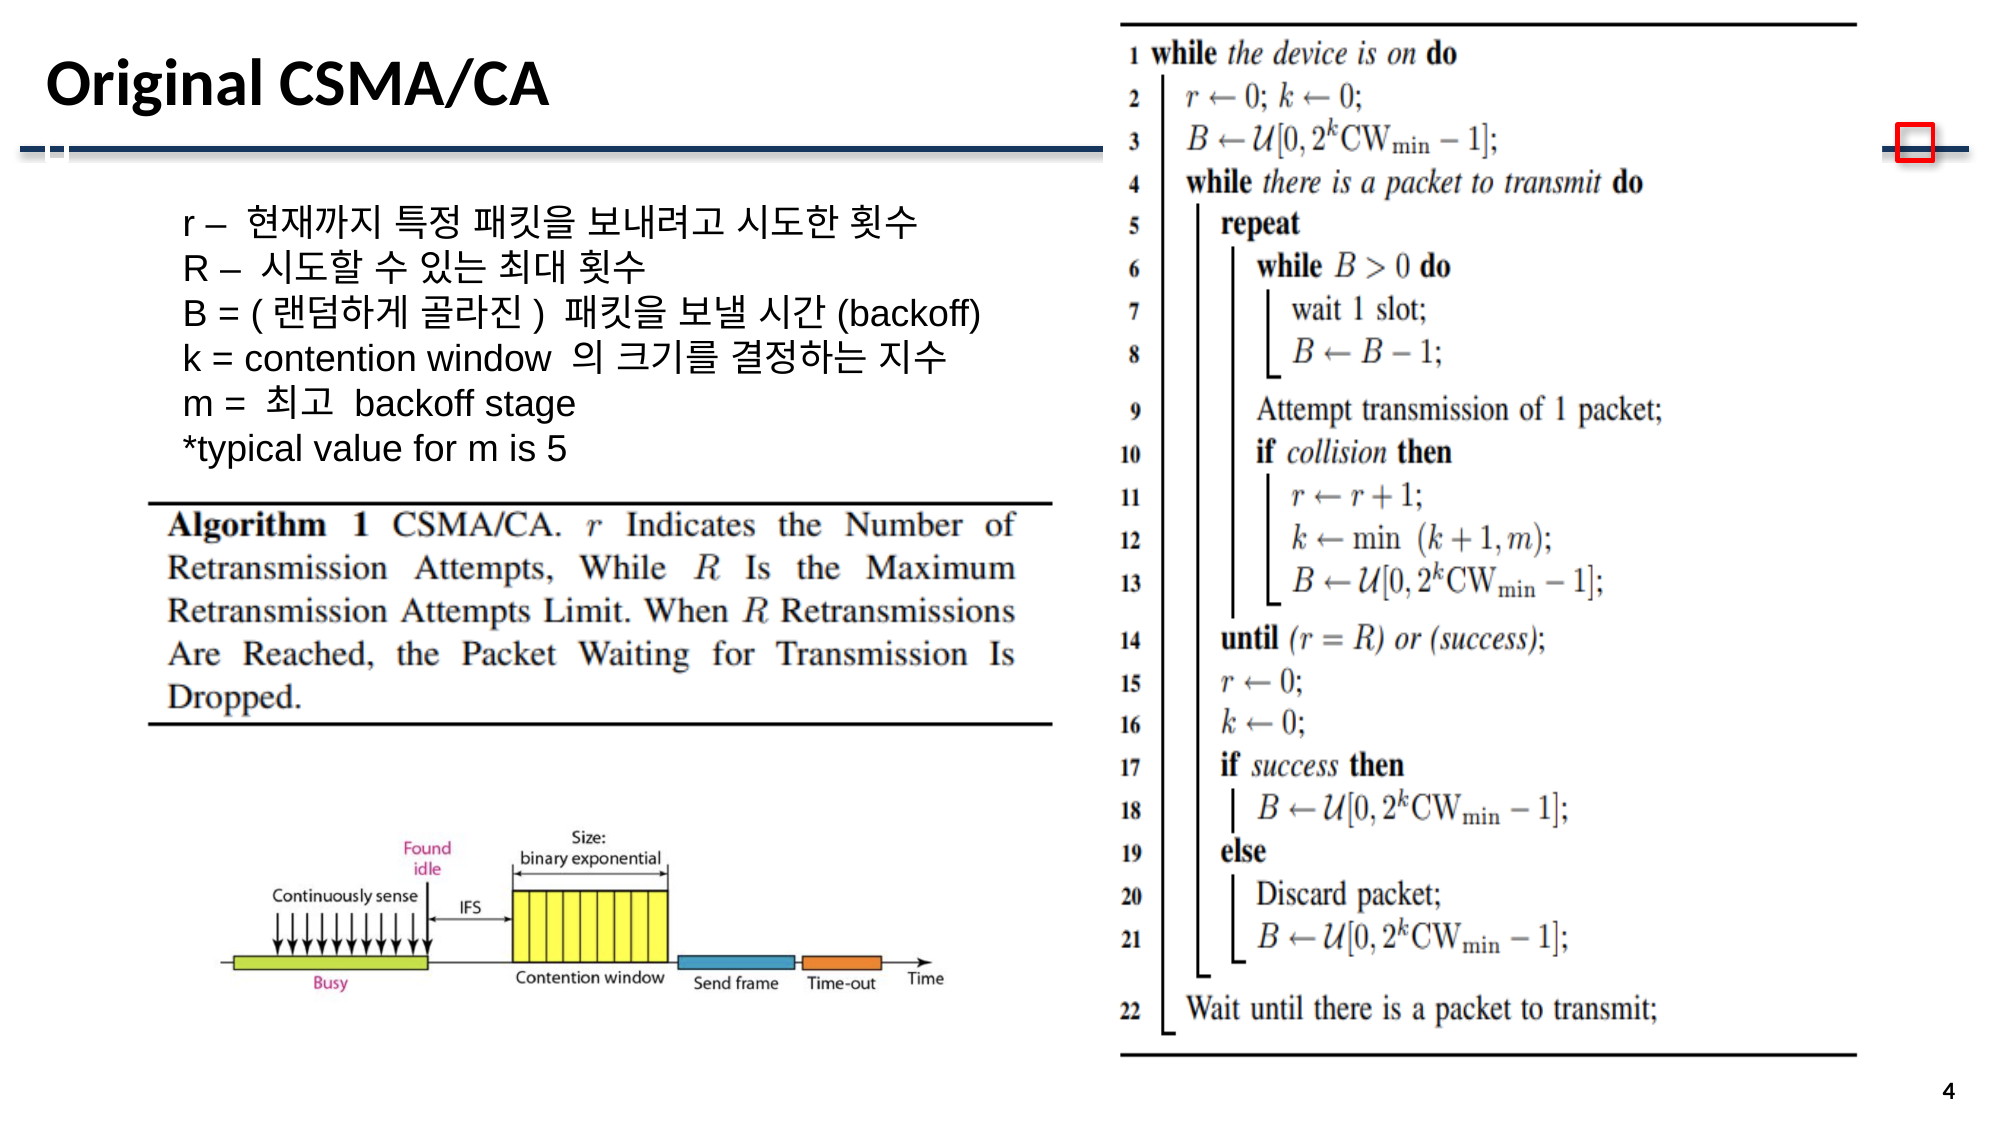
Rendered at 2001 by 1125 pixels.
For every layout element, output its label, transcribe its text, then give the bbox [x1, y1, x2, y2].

text_box r – 현재까지 특정 패킷을 보내려고 시도한 횟수 R – 시도할 수 있는 최대 횟수 B = (랜덤하게 골라진) 패킷을 보낼 시간(backoff) k = contention window 의 크기를 결정하는 지수 m = 최고 backoff stage *typical value for m is 5 [167, 191, 1022, 460]
picture [1102, 20, 1883, 1118]
slide_number 4 [1887, 1071, 1971, 1108]
picture [154, 787, 995, 1053]
picture [127, 461, 1086, 738]
title Original CSMA/CA [31, 7, 1969, 151]
